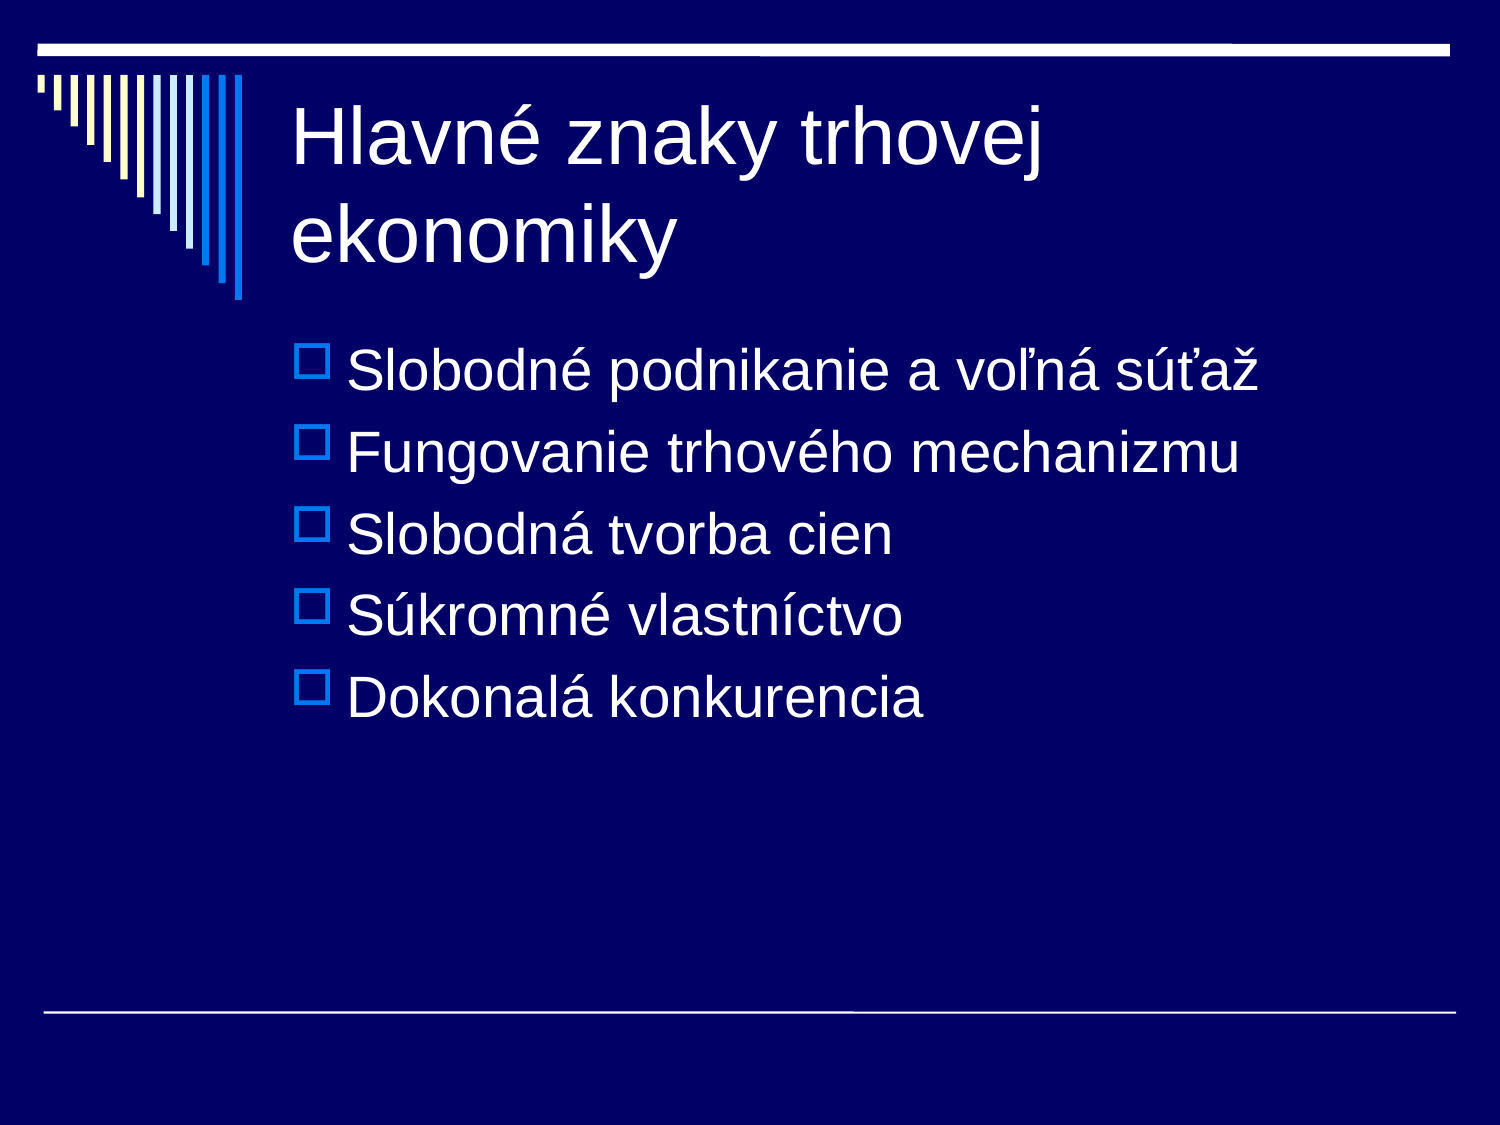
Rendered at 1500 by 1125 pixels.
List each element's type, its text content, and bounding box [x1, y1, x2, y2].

title Hlavné znaky trhovej ekonomiky [274, 74, 1426, 288]
list Slobodné podnikanie a voľná súťaž Fungovanie trhového mechanizmu Slobodná tvorba cien Súkromné vlastníctvo Dokonalá konkurencia [274, 324, 1426, 1001]
